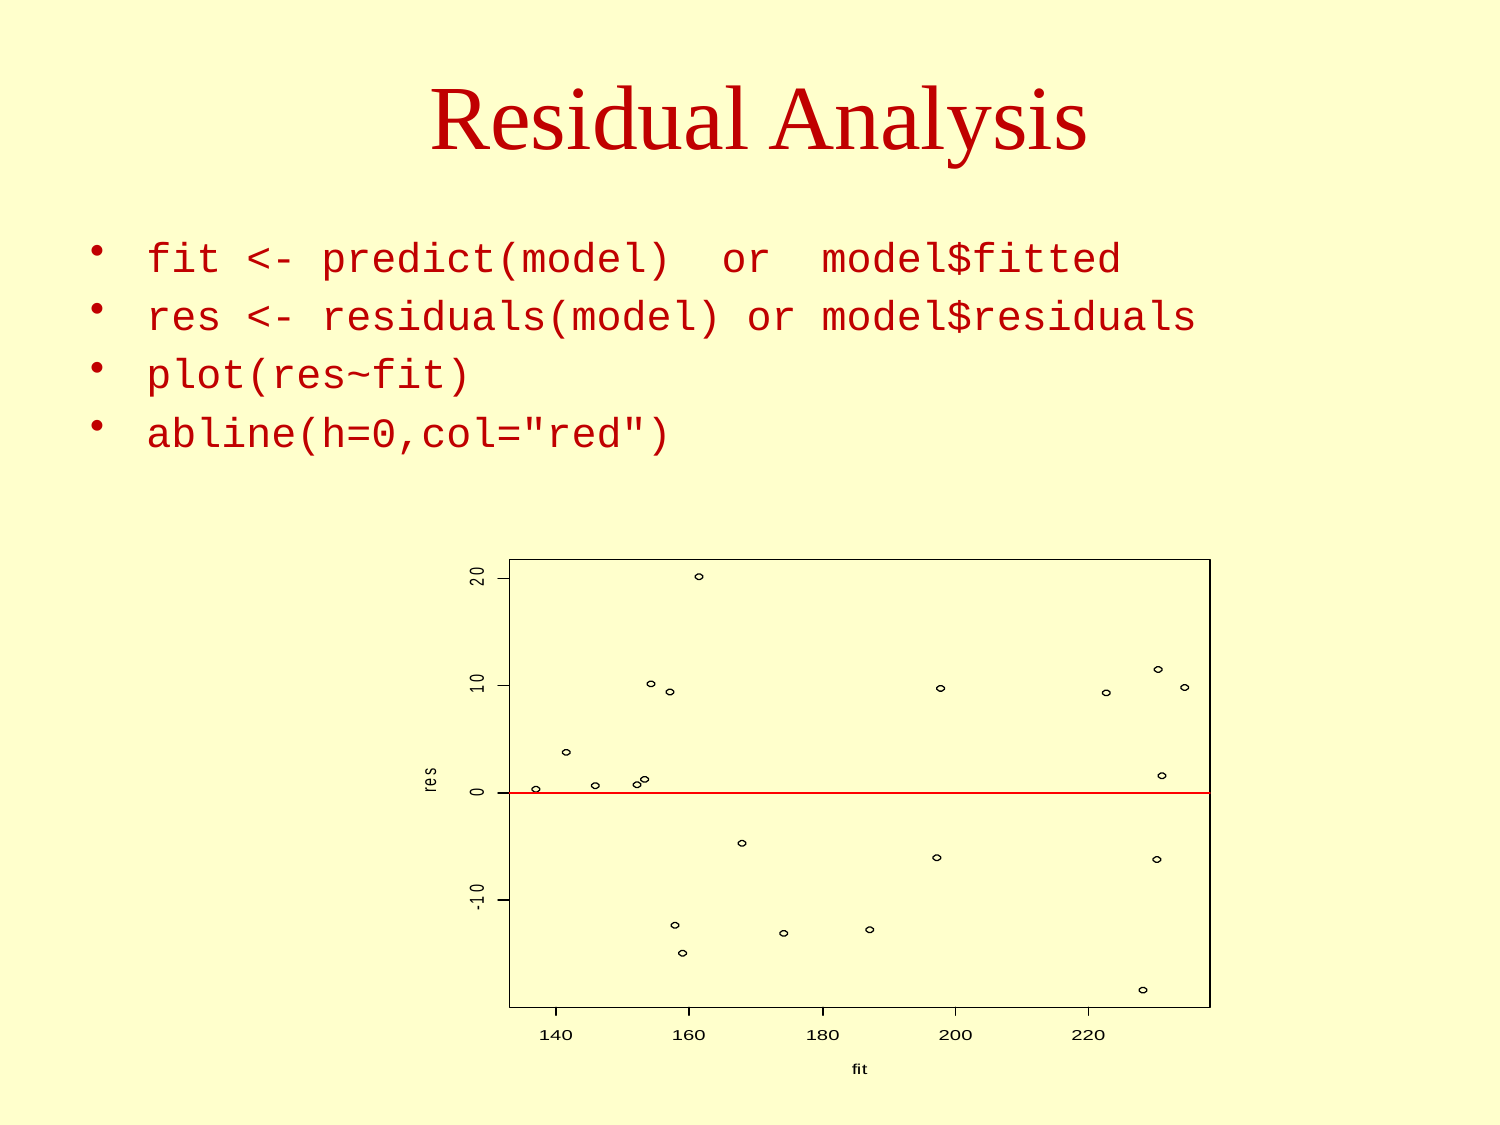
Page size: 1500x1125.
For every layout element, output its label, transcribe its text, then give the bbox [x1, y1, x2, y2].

title Residual Analysis [122, 19, 1398, 207]
picture [410, 489, 1261, 1094]
list fit <- predict(model) or model$fitted res <- residuals(model) or model$residuals plot(res~fit) abline(h=0,col="red") [75, 223, 1425, 1095]
